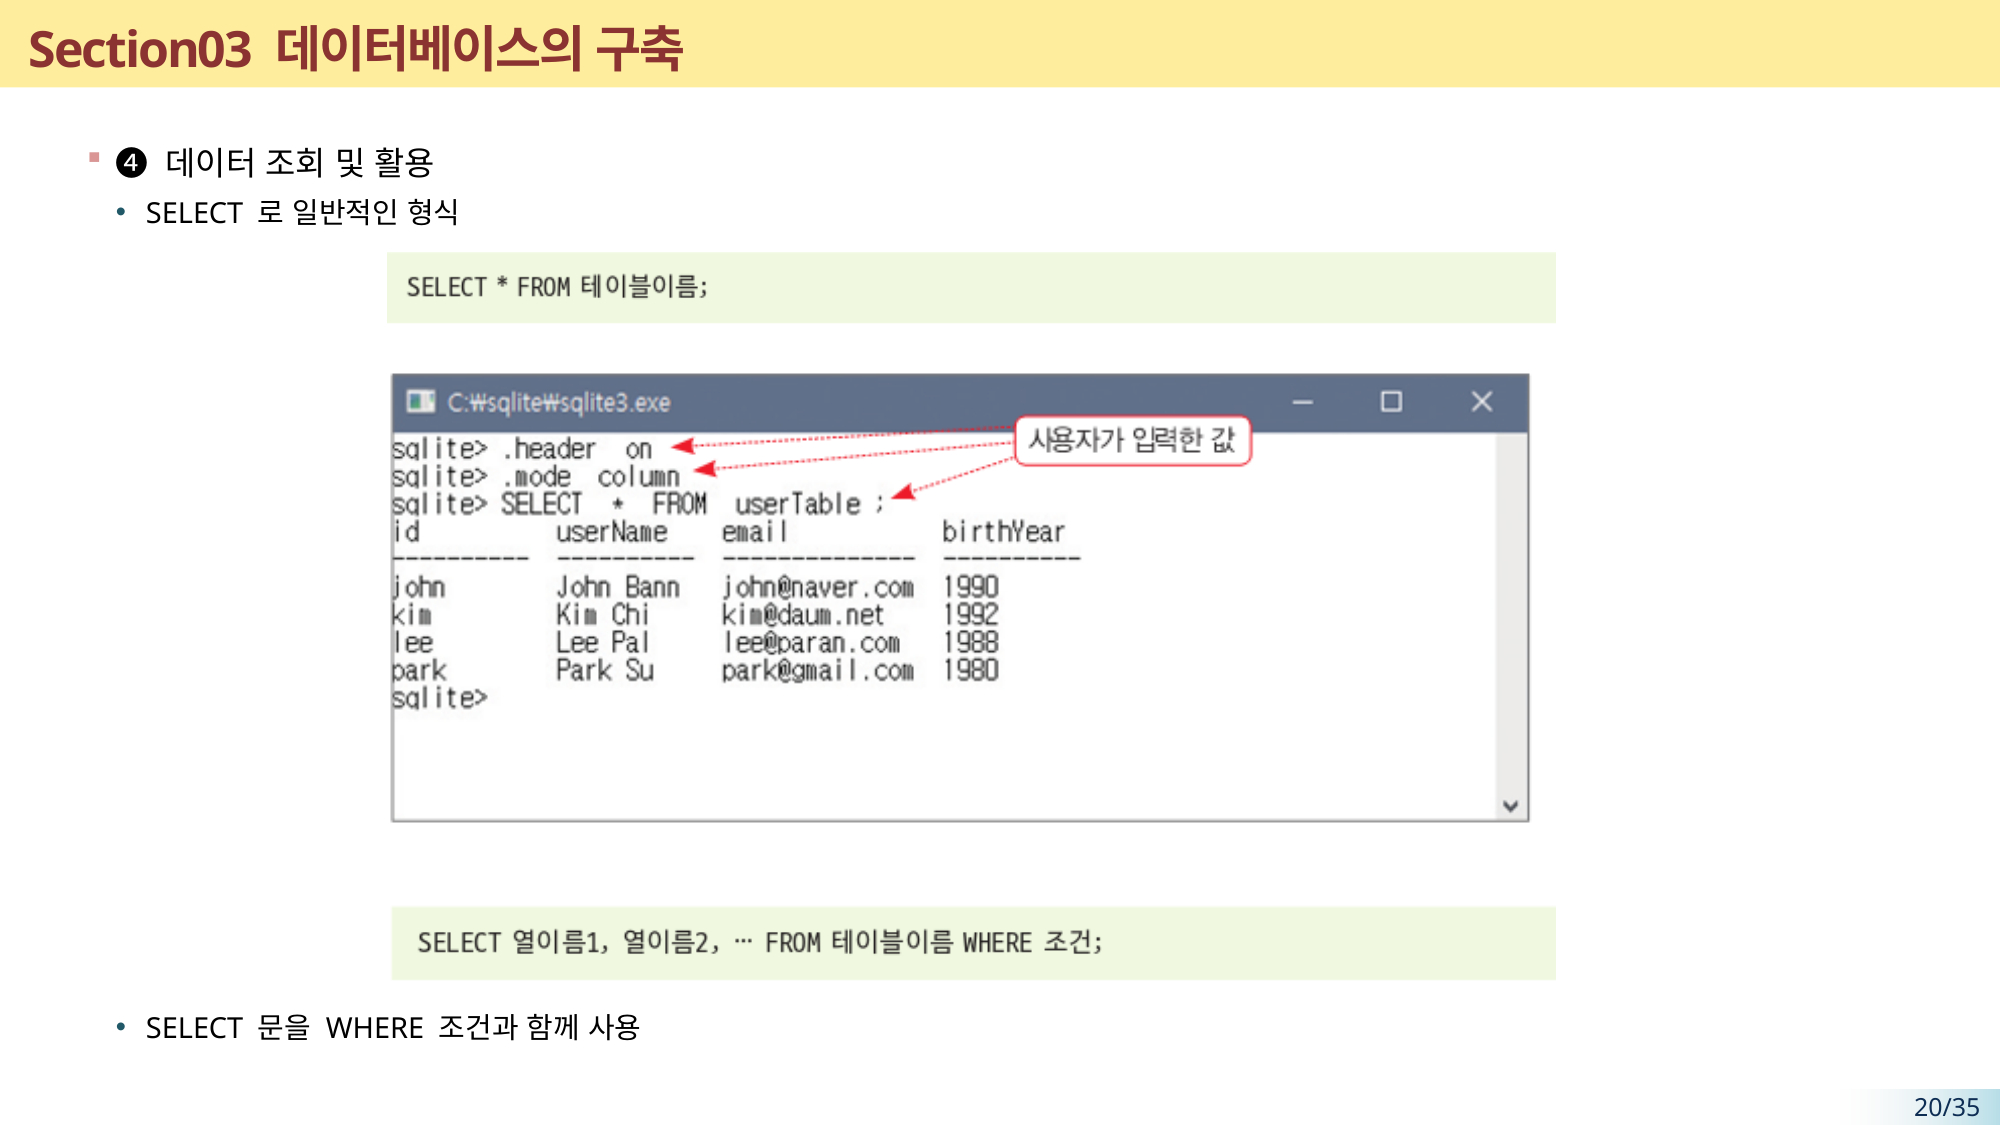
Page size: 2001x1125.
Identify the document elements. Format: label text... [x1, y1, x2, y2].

list ➍ 데이터 조회 및 활용 SELECT 로 일반적인 형식 SELECT 문을 WHERE 조건과 함께 사용 [13, 126, 1975, 1057]
title Section03 데이터베이스의 구축 [13, 8, 1717, 87]
picture [386, 252, 1557, 325]
picture [389, 903, 1557, 982]
picture [386, 364, 1538, 826]
